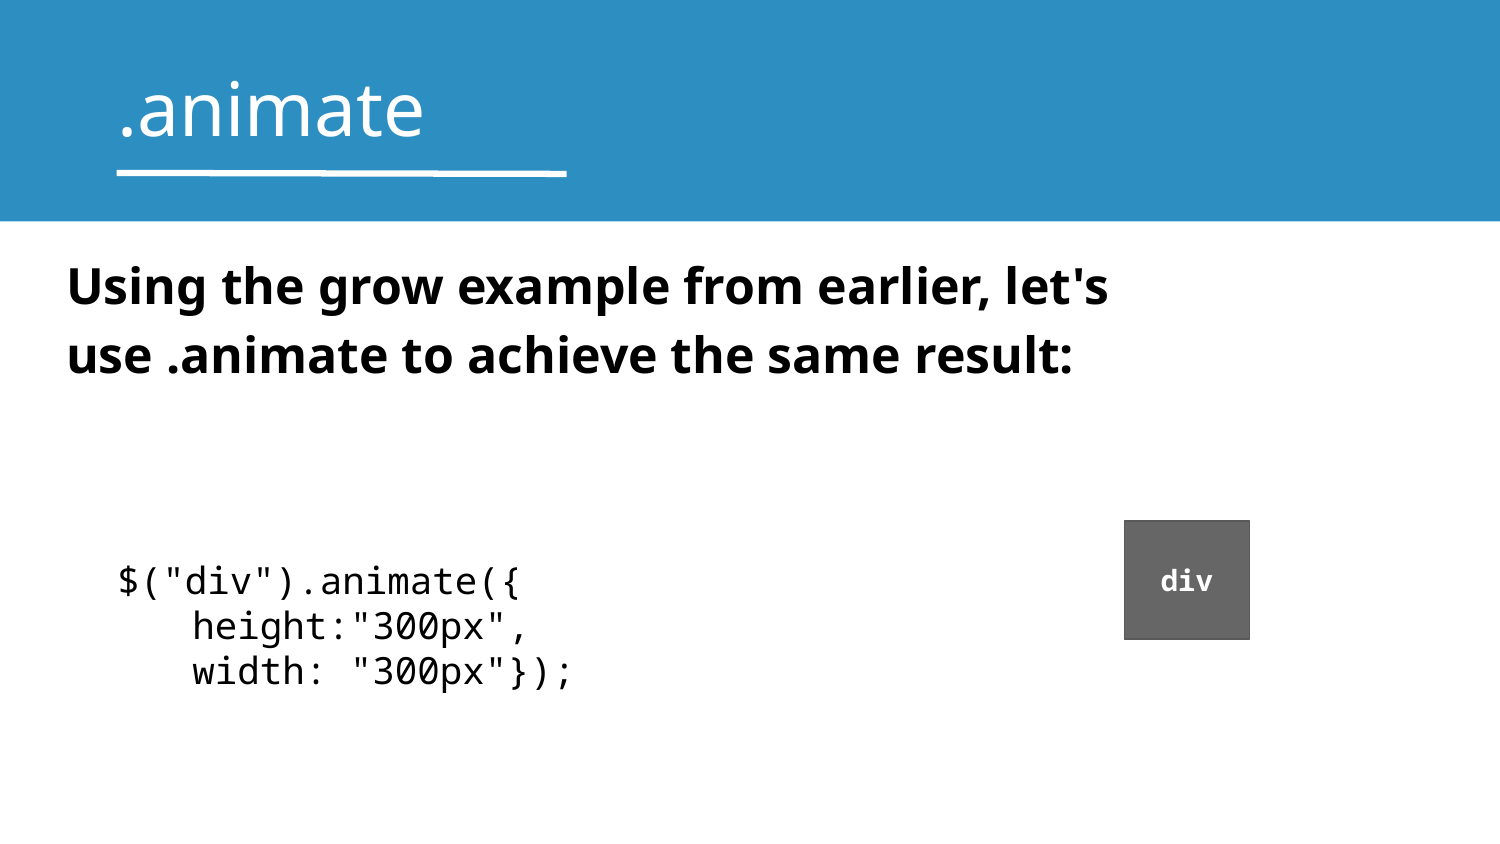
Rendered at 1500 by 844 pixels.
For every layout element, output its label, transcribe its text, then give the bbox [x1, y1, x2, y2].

list Using the grow example from earlier, let's use .animate to achieve the same result: [51, 230, 1449, 387]
text_box $("div").animate({ height:"300px", width: "300px"}); [102, 542, 1164, 708]
text_box div [1124, 520, 1250, 640]
title .animate [102, 46, 1500, 141]
